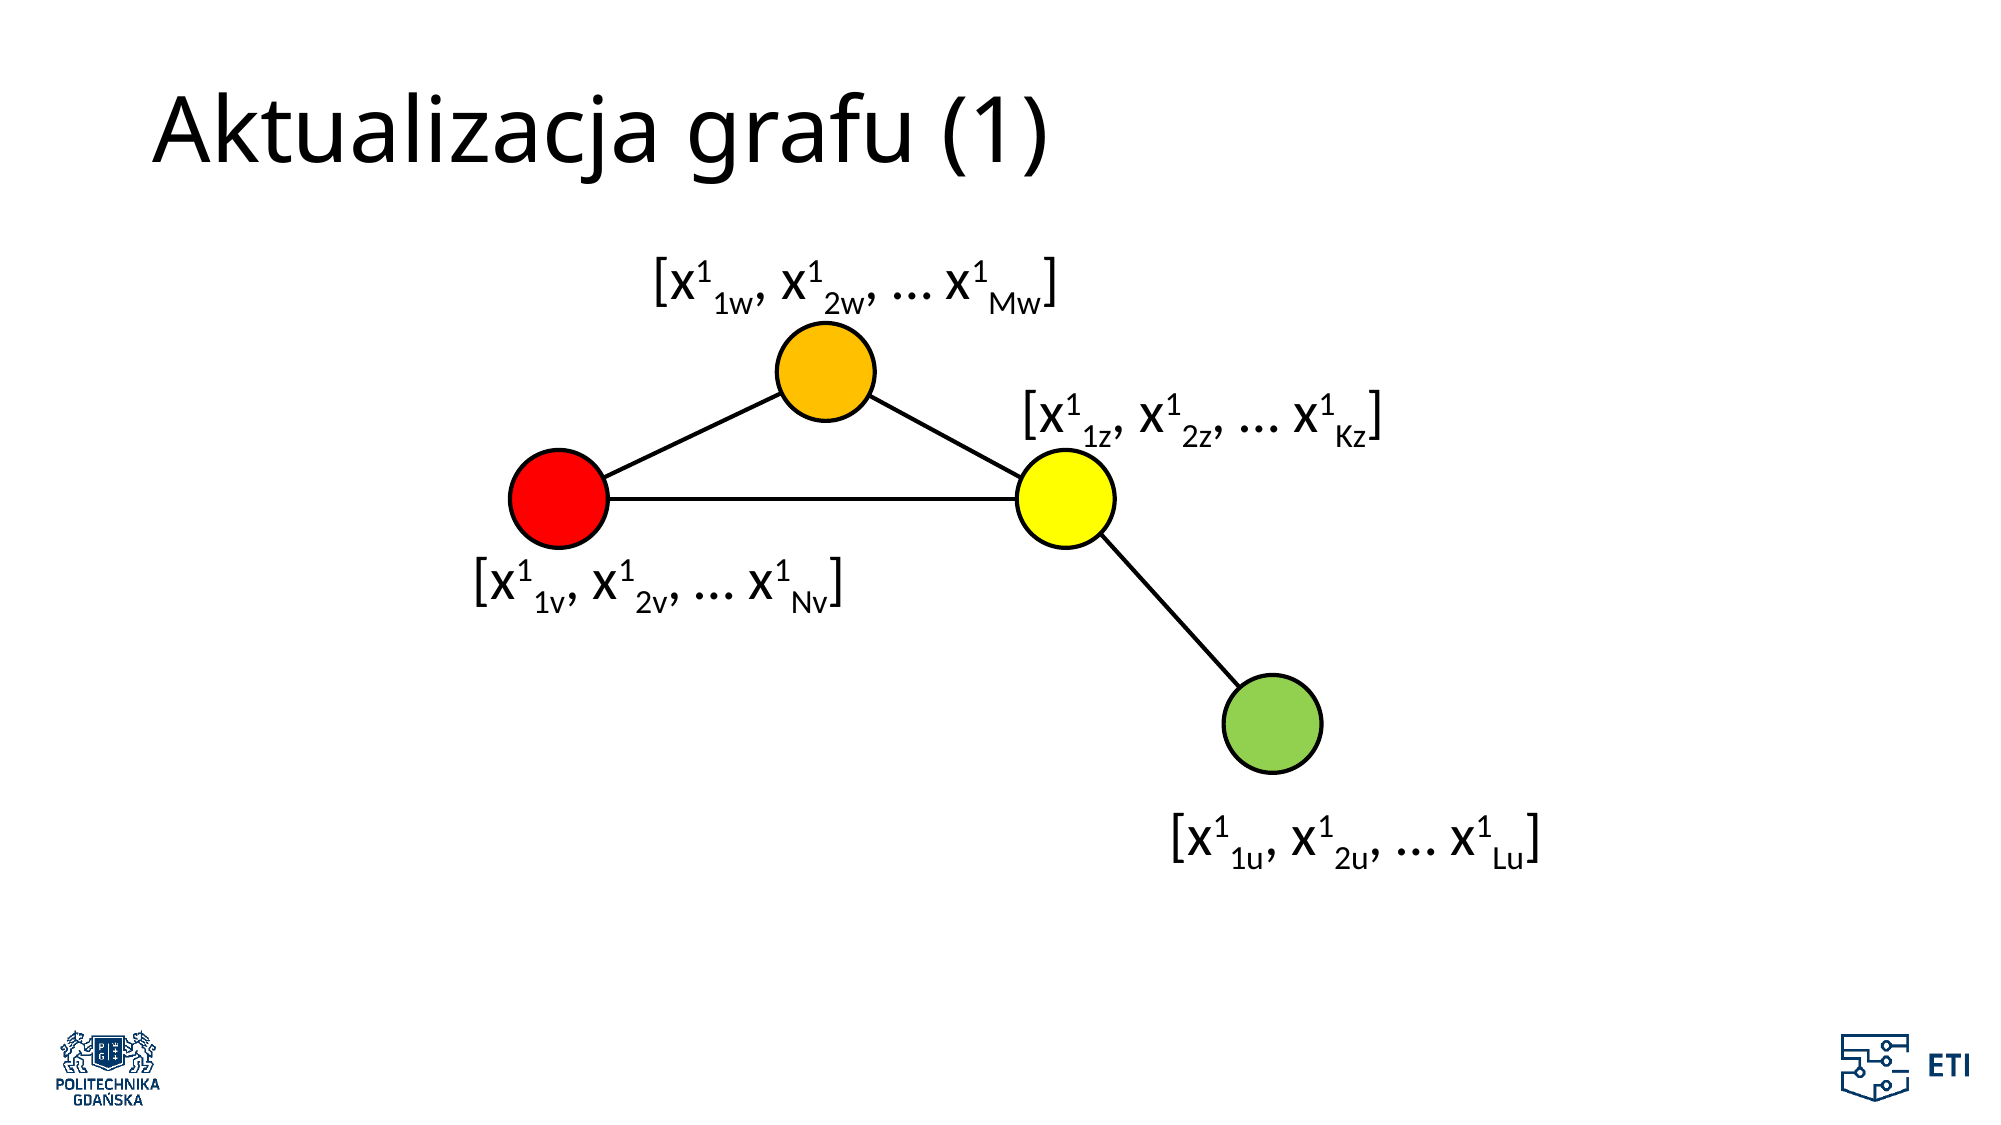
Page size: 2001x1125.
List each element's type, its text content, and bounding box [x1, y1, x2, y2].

text_box [1016, 462, 1116, 549]
text_box [x11u, x12u, … x1Lu] [1154, 789, 1558, 884]
text_box [x11w, x12w, … x1Mw] [637, 234, 1074, 329]
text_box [558, 371, 825, 499]
picture [1841, 1034, 1969, 1102]
text_box [509, 449, 609, 533]
title Aktualizacja grafu (1) [137, 59, 1863, 206]
text_box [1223, 674, 1323, 774]
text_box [1100, 533, 1273, 724]
text_box [x11v, x12v, … x1Nv] [458, 533, 861, 628]
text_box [825, 371, 1061, 499]
text_box [x11z, x12z, … x1Kz] [1006, 367, 1399, 462]
picture [28, 1011, 188, 1125]
text_box [776, 329, 876, 371]
